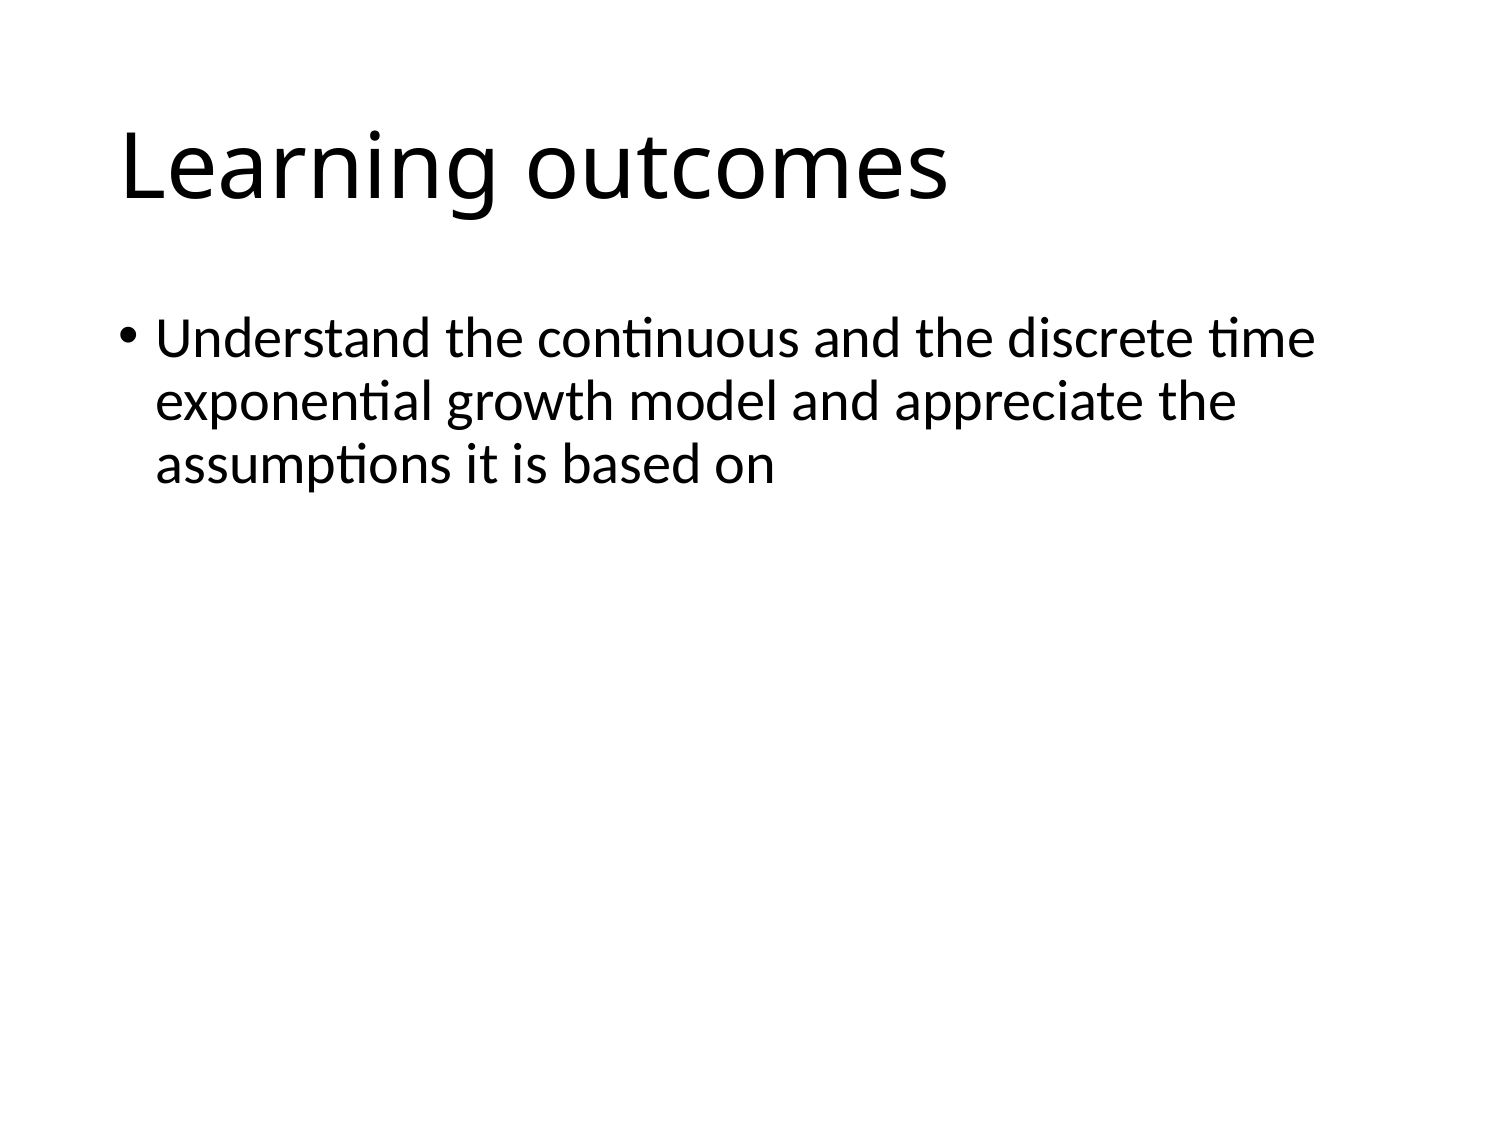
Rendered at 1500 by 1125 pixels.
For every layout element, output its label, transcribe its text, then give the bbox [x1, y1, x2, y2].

title Learning outcomes [103, 59, 1397, 278]
list Understand the continuous and the discrete time exponential growth model and appreciate the assumptions it is based on [103, 299, 1397, 1014]
